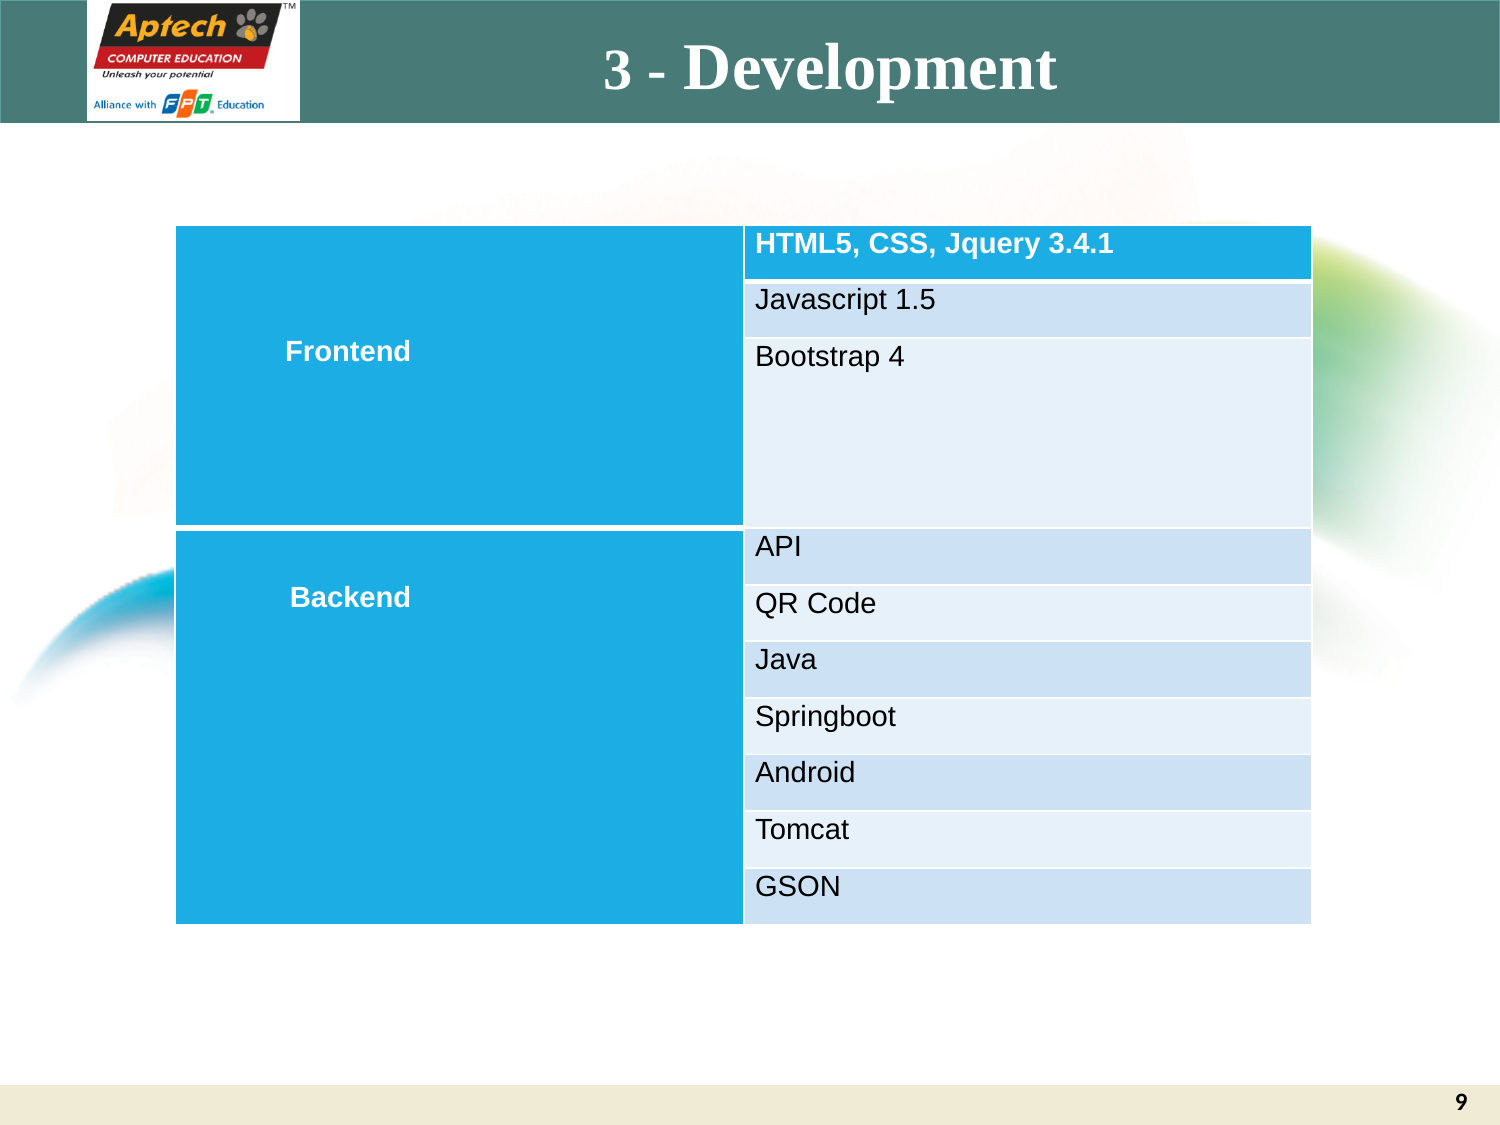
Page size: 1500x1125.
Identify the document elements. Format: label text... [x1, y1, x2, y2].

table_header Frontend [176, 226, 743, 525]
table_cell Backend [176, 531, 743, 924]
table_cell Android [745, 755, 1311, 810]
table_cell Javascript 1.5 [745, 284, 1311, 337]
picture [87, 113, 300, 121]
table_cell Tomcat [745, 812, 1311, 867]
picture [0, 123, 1500, 1085]
table_cell API [745, 529, 1311, 584]
slide_number 9 [17, 1087, 1483, 1115]
table_header HTML5, CSS, Jquery 3.4.1 [745, 226, 1311, 279]
table_cell GSON [745, 869, 1311, 924]
title 3 - Development [49, 12, 1463, 113]
table_cell Bootstrap 4 [745, 339, 1311, 527]
picture [87, 0, 300, 12]
table_cell Java [745, 642, 1311, 697]
table_cell QR Code [745, 586, 1311, 640]
table_cell Springboot [745, 699, 1311, 754]
